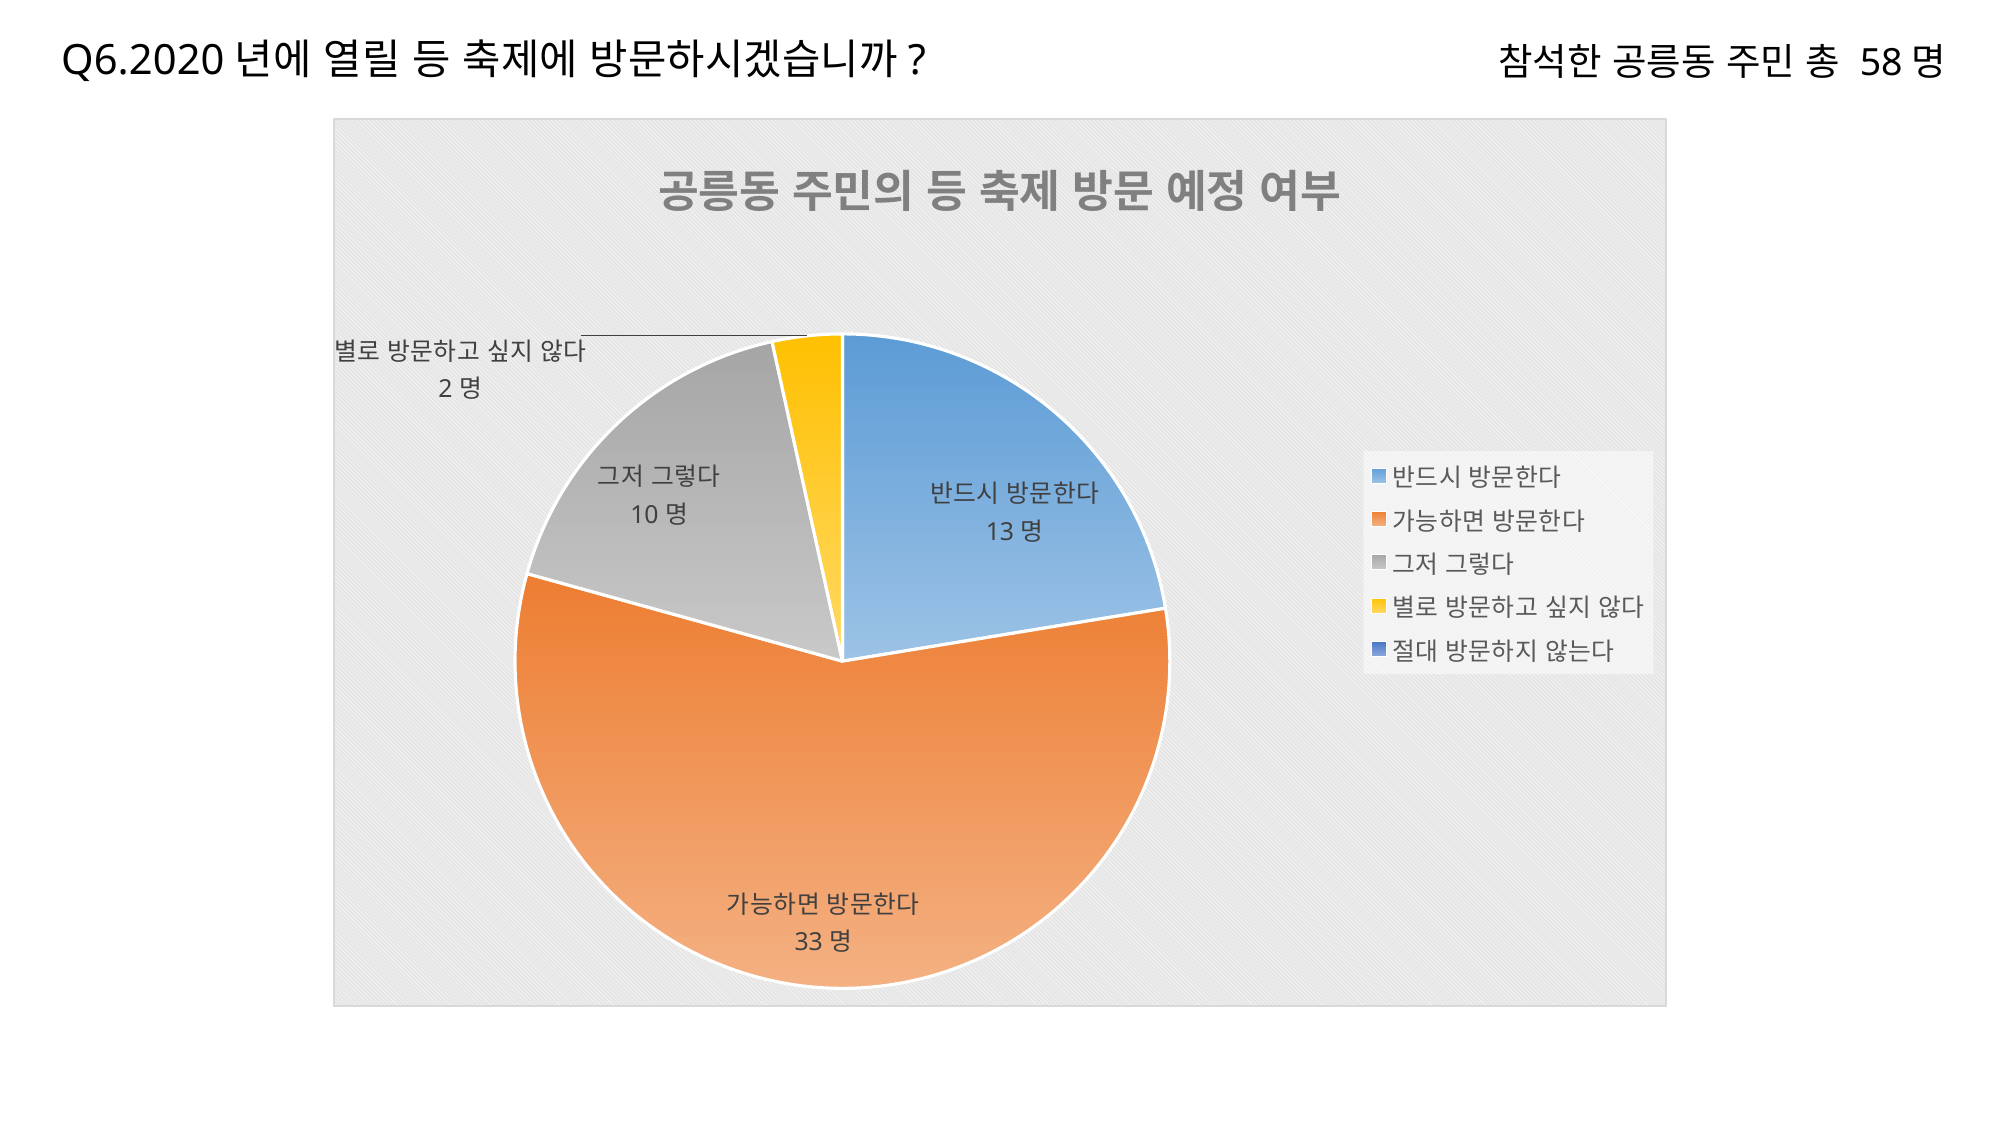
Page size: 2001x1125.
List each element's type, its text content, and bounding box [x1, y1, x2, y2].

text_box Q6.2020년에 열릴 등 축제에 방문하시겠습니까? [46, 25, 941, 91]
chart [333, 117, 1667, 1007]
text_box 참석한 공릉동 주민 총 58명 [1483, 30, 1962, 91]
